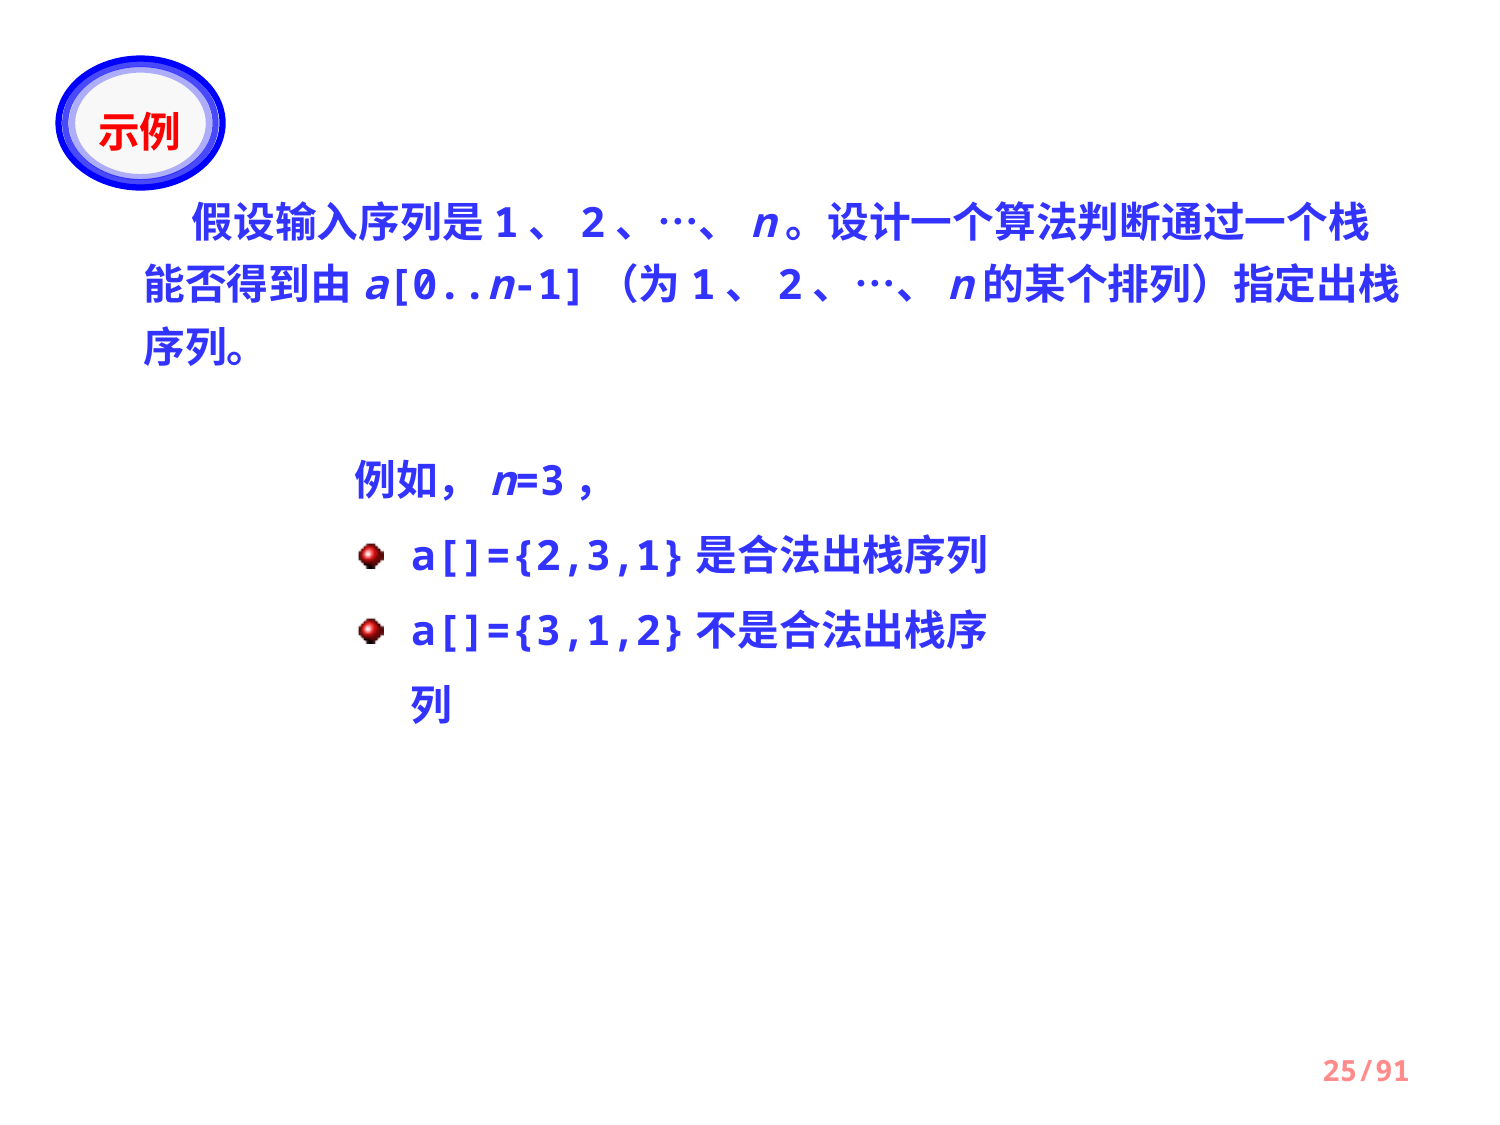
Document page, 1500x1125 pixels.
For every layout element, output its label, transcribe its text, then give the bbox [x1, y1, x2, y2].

slide_number 25/91 [1074, 1042, 1425, 1103]
picture [354, 539, 384, 569]
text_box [58, 58, 223, 188]
picture [354, 614, 384, 644]
text_box 假设输入序列是1、2、…、n。设计一个算法判断通过一个栈能否得到由a[0..n-1]（为1、2、…、n的某个排列）指定出栈序列。 [128, 175, 1418, 378]
text_box 例如，n=3， a[]={2,3,1}是合法出栈序列 a[]={3,1,2}不是合法出栈序列 [339, 421, 1032, 737]
